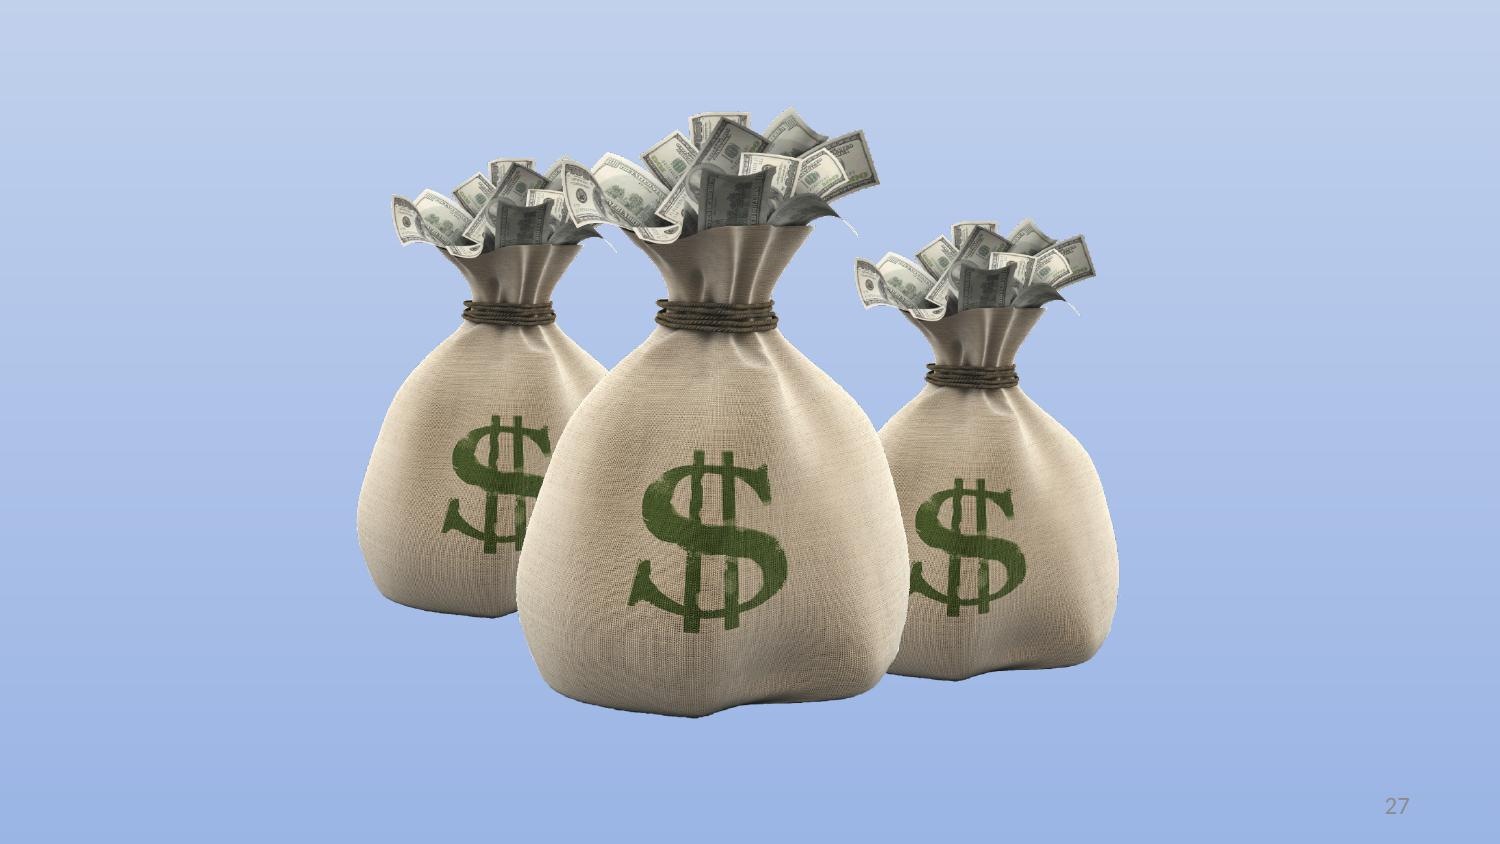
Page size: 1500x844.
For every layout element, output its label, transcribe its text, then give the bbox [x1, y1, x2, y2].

picture [349, 96, 1126, 724]
slide_number 27 [1074, 782, 1425, 827]
